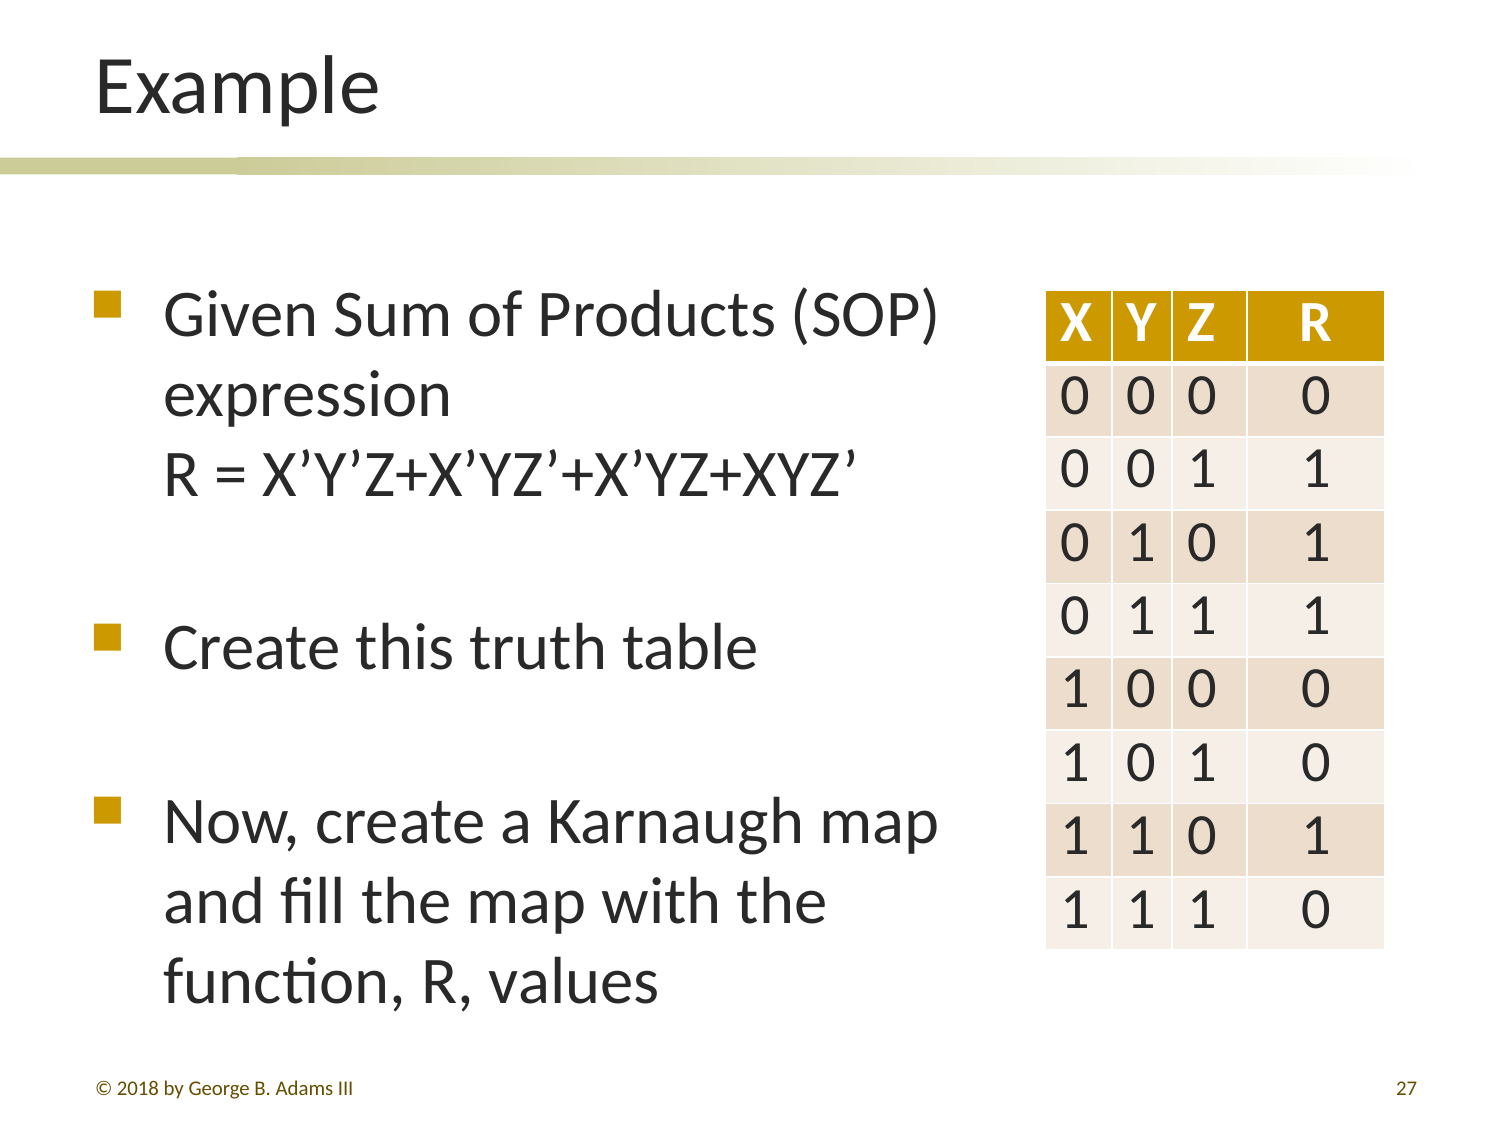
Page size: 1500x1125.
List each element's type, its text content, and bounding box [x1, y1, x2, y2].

table_cell 0 [1046, 366, 1111, 436]
table_header X [1046, 291, 1111, 361]
table_header Y [1113, 291, 1171, 361]
table_cell 1 [1113, 878, 1171, 949]
table_cell 0 [1113, 658, 1171, 729]
table_cell 0 [1046, 511, 1111, 583]
table_cell 0 [1113, 731, 1171, 803]
table_cell 0 [1248, 878, 1384, 949]
table_cell 1 [1248, 438, 1384, 509]
title Example [79, 15, 1432, 139]
table_cell 0 [1046, 438, 1111, 509]
table_cell 1 [1248, 804, 1384, 876]
list Given Sum of Products (SOP) expression R = X’Y’Z+X’YZ’+X’YZ+XYZ’ Create this truth table Now, create a Karnaugh map and fill the map with the function, R, values [75, 262, 968, 1005]
table_cell 0 [1248, 658, 1384, 729]
slide_number 111 [1119, 1067, 1433, 1099]
table_cell 1 [1113, 511, 1171, 583]
table_header Z [1173, 291, 1246, 361]
table_cell 0 [1173, 658, 1246, 729]
table_cell 0 [1248, 731, 1384, 803]
table_cell 1 [1113, 804, 1171, 876]
table_cell 0 [1248, 366, 1384, 436]
table_cell 1 [1173, 584, 1246, 656]
table_cell 1 [1173, 878, 1246, 949]
table_cell 1 [1248, 511, 1384, 583]
table_cell 1 [1046, 658, 1111, 729]
table_cell 0 [1173, 366, 1246, 436]
table_cell 1 [1046, 731, 1111, 803]
table_cell 1 [1046, 804, 1111, 876]
table_header R [1248, 291, 1384, 361]
table_cell 0 [1173, 511, 1246, 583]
table_cell 0 [1046, 584, 1111, 656]
slide_number © 2018 by George B. Adams III [79, 1067, 406, 1099]
table_cell 0 [1113, 438, 1171, 509]
table_cell 1 [1248, 584, 1384, 656]
table_cell 1 [1173, 731, 1246, 803]
table_cell 1 [1173, 438, 1246, 509]
table_cell 1 [1113, 584, 1171, 656]
table_cell 1 [1046, 878, 1111, 949]
table_cell 0 [1173, 804, 1246, 876]
table_cell 0 [1113, 366, 1171, 436]
